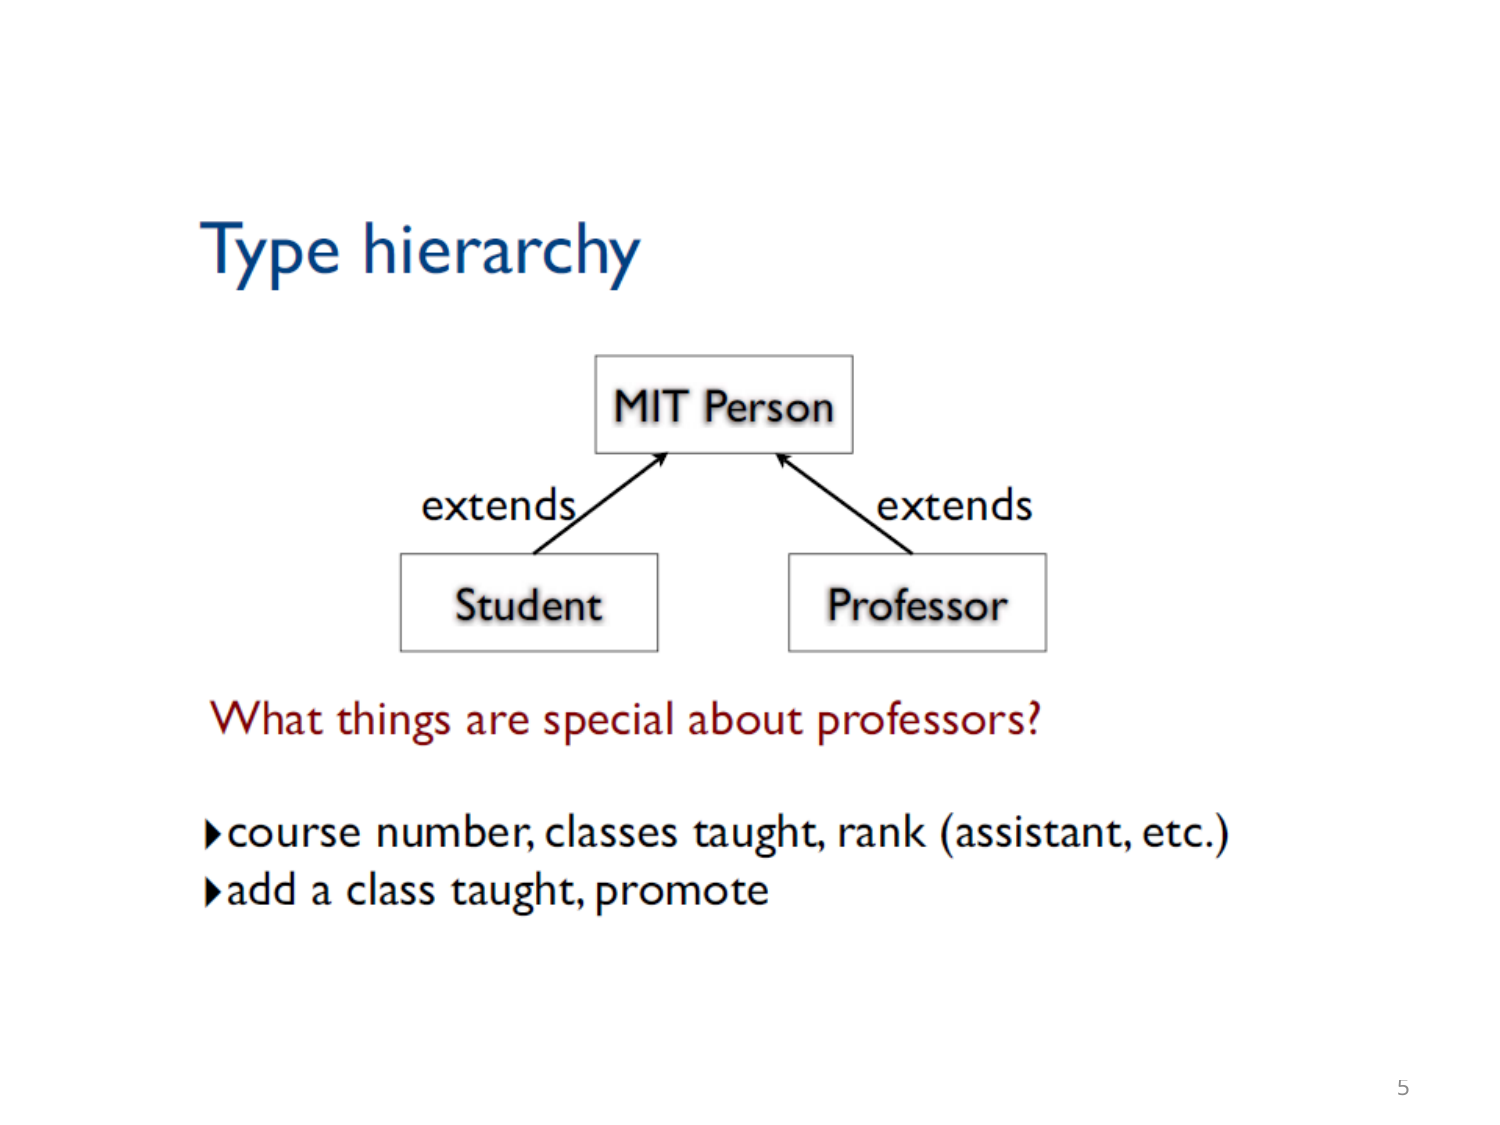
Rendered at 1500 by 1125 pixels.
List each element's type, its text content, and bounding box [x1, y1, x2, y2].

slide_number 5 [1074, 1057, 1425, 1118]
picture [80, 45, 1420, 1080]
